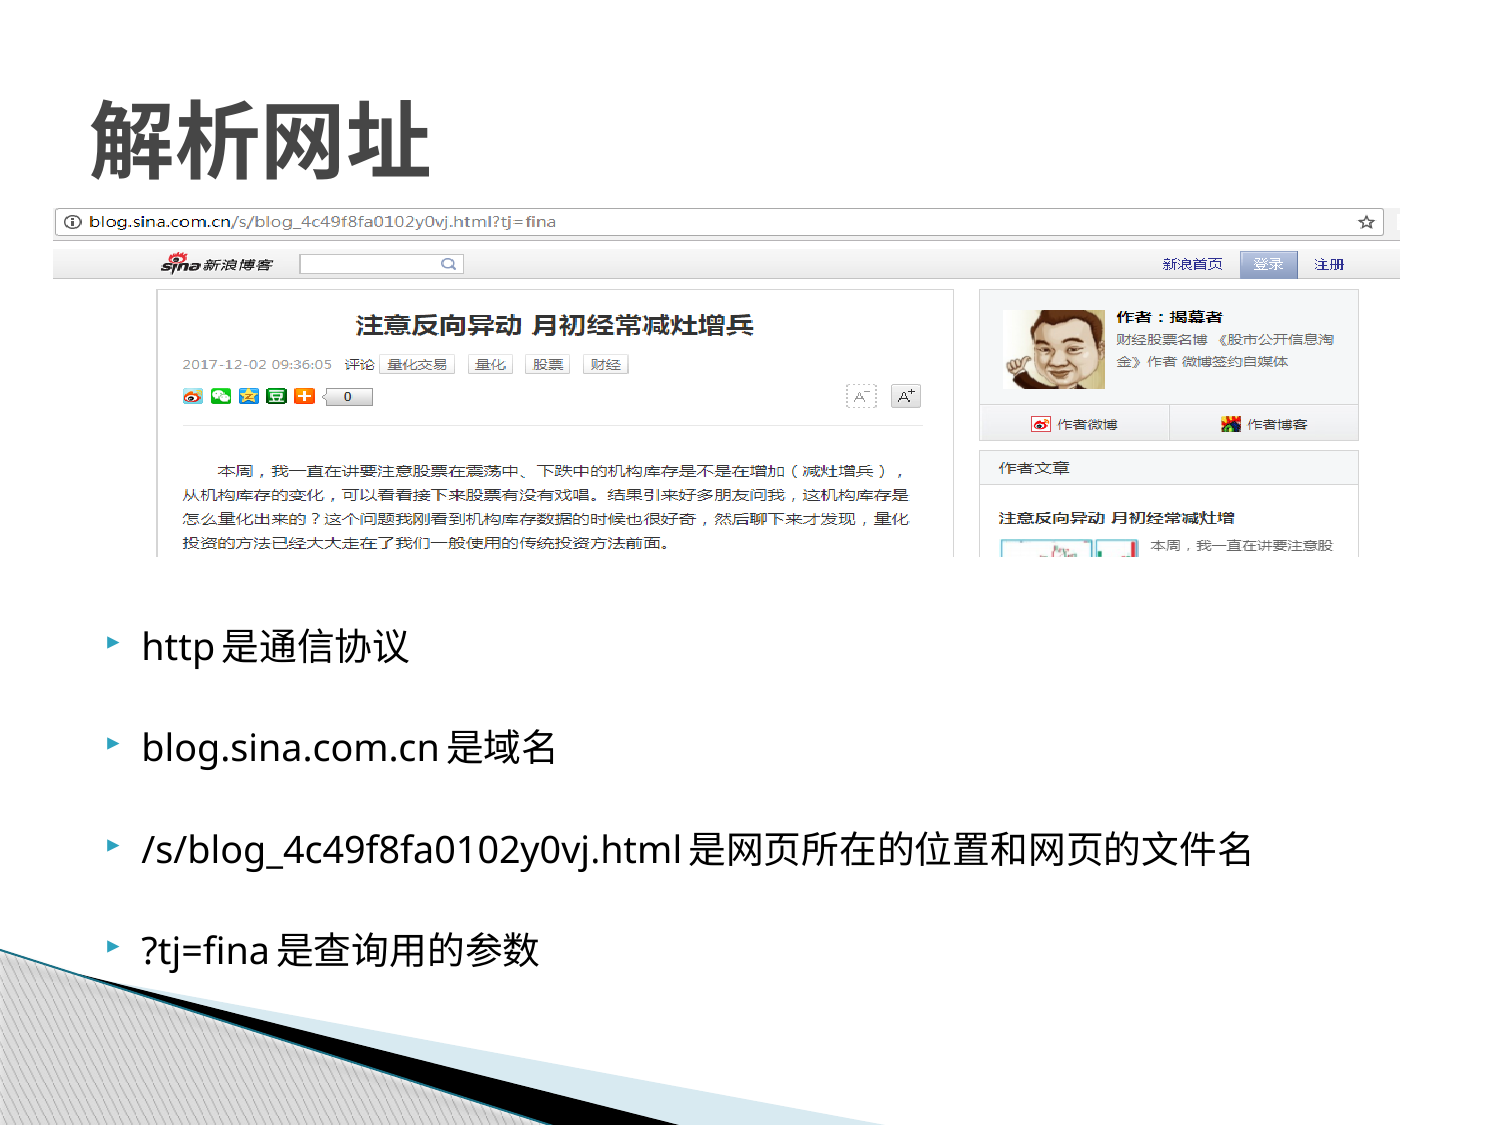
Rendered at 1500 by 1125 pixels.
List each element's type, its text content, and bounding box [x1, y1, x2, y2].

list http是通信协议 blog.sina.com.cn是域名 /s/blog_4c49f8fa0102y0vj.html是网页所在的位置和网页的文件名 ?tj=fina是查询用的参数 [75, 361, 1500, 986]
picture [52, 207, 1400, 558]
title 解析网址 [75, 45, 1425, 233]
